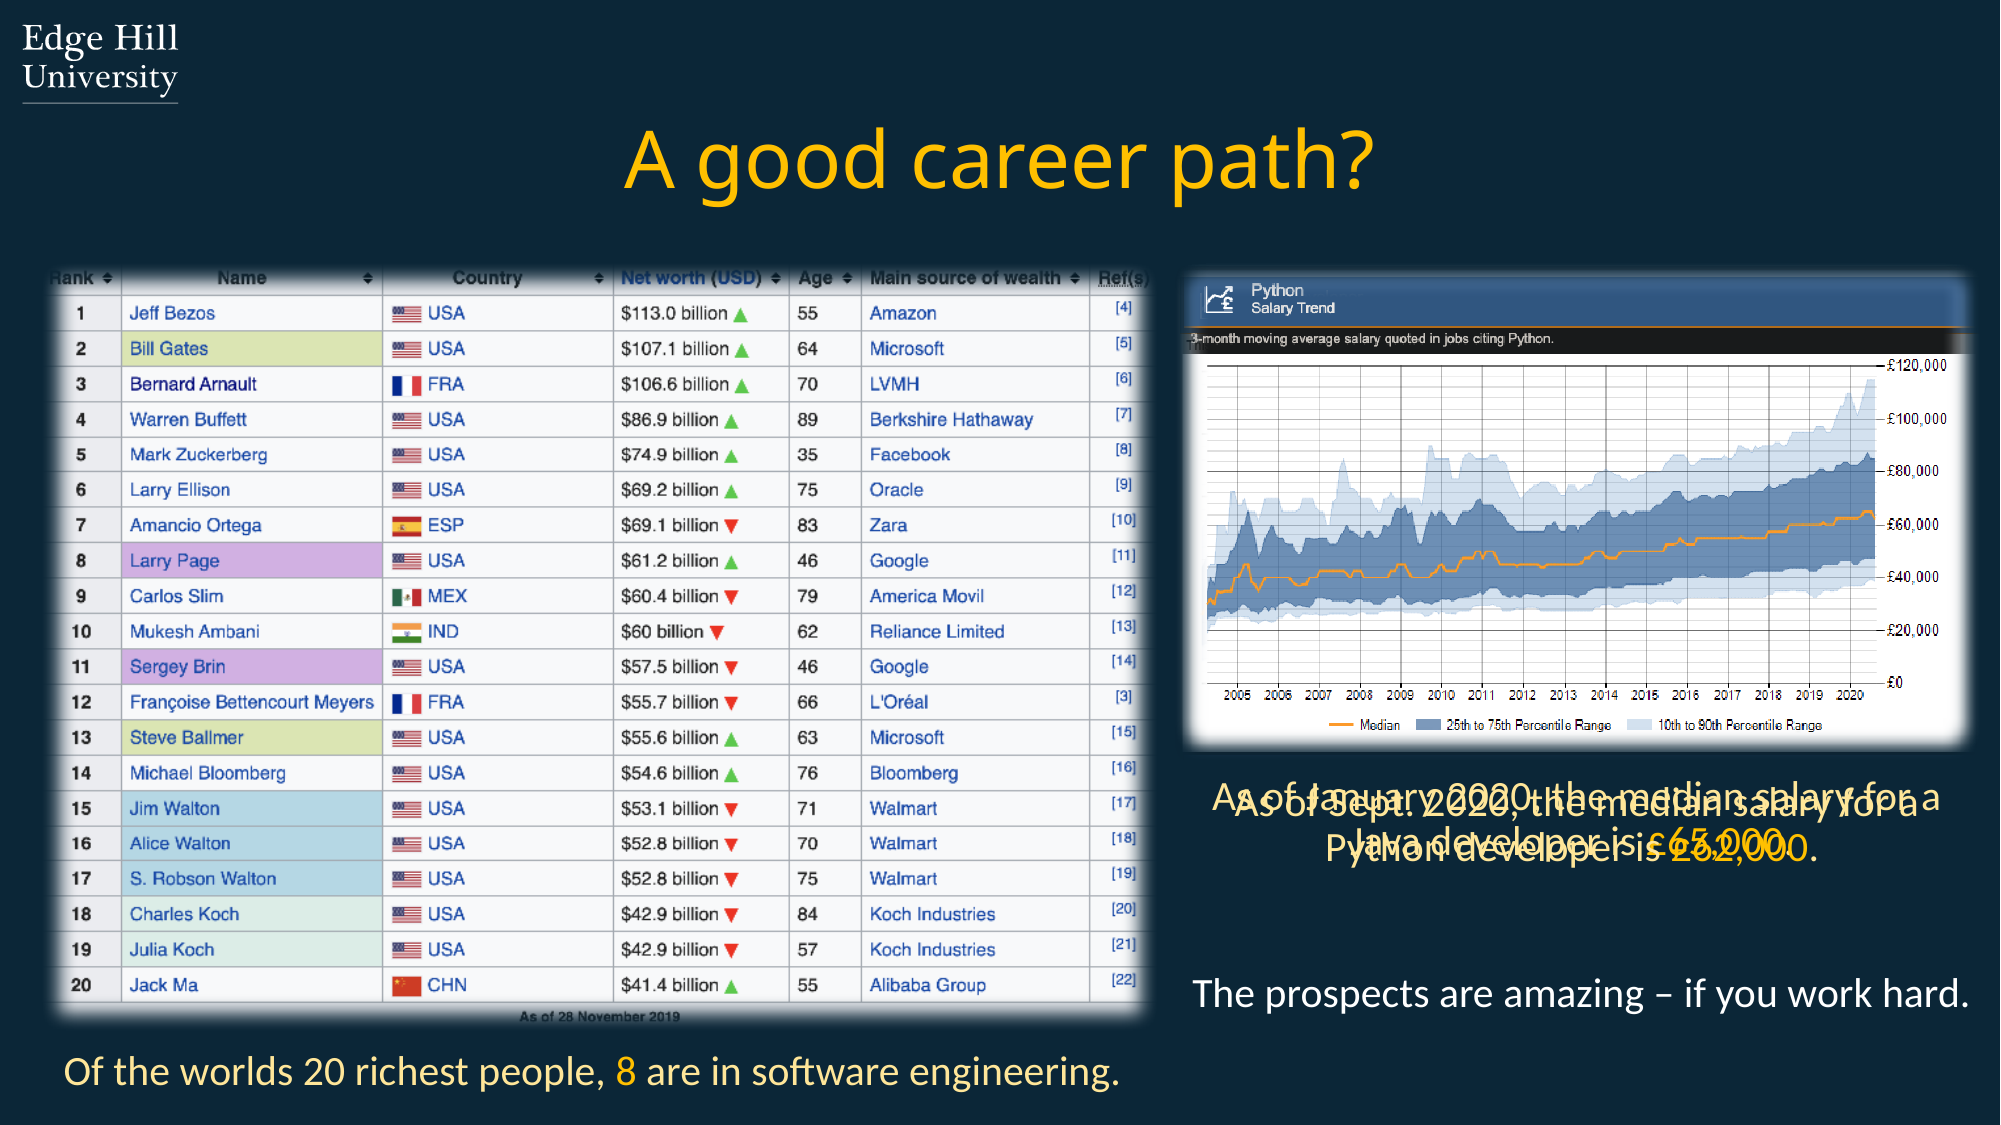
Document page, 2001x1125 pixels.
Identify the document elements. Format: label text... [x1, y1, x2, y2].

picture [14, 17, 186, 114]
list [41, 262, 1160, 1032]
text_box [1174, 262, 1978, 880]
text_box Of the worlds 20 richest people, 8 are in software engineering. [41, 1041, 1144, 1118]
text_box The prospects are amazing – if you work hard. [1177, 958, 1986, 1023]
title A good career path? [137, 111, 1863, 214]
